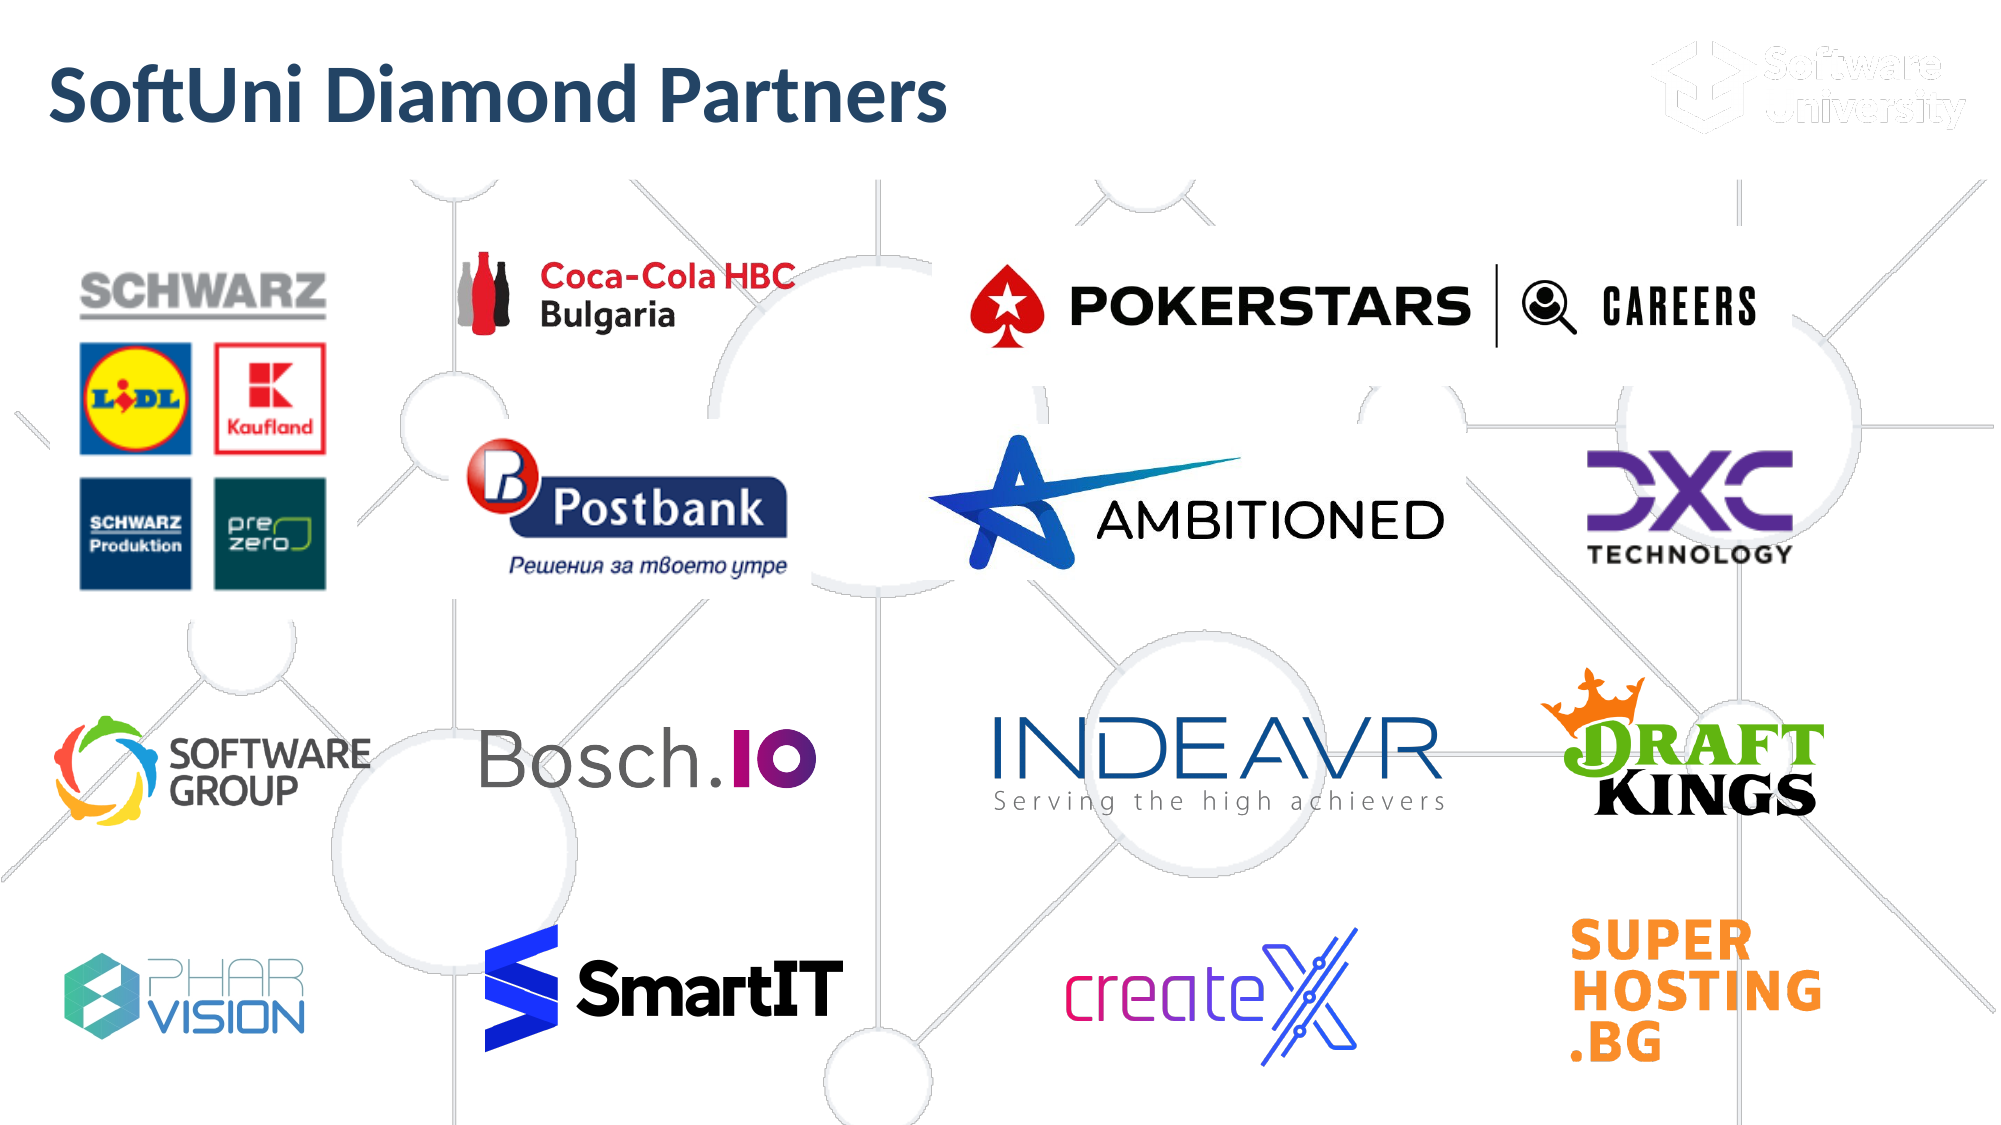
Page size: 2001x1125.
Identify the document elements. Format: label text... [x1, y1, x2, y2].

title SoftUni Diamond Partners [31, 16, 1625, 162]
picture [0, 143, 2000, 1125]
picture [1651, 41, 1966, 134]
